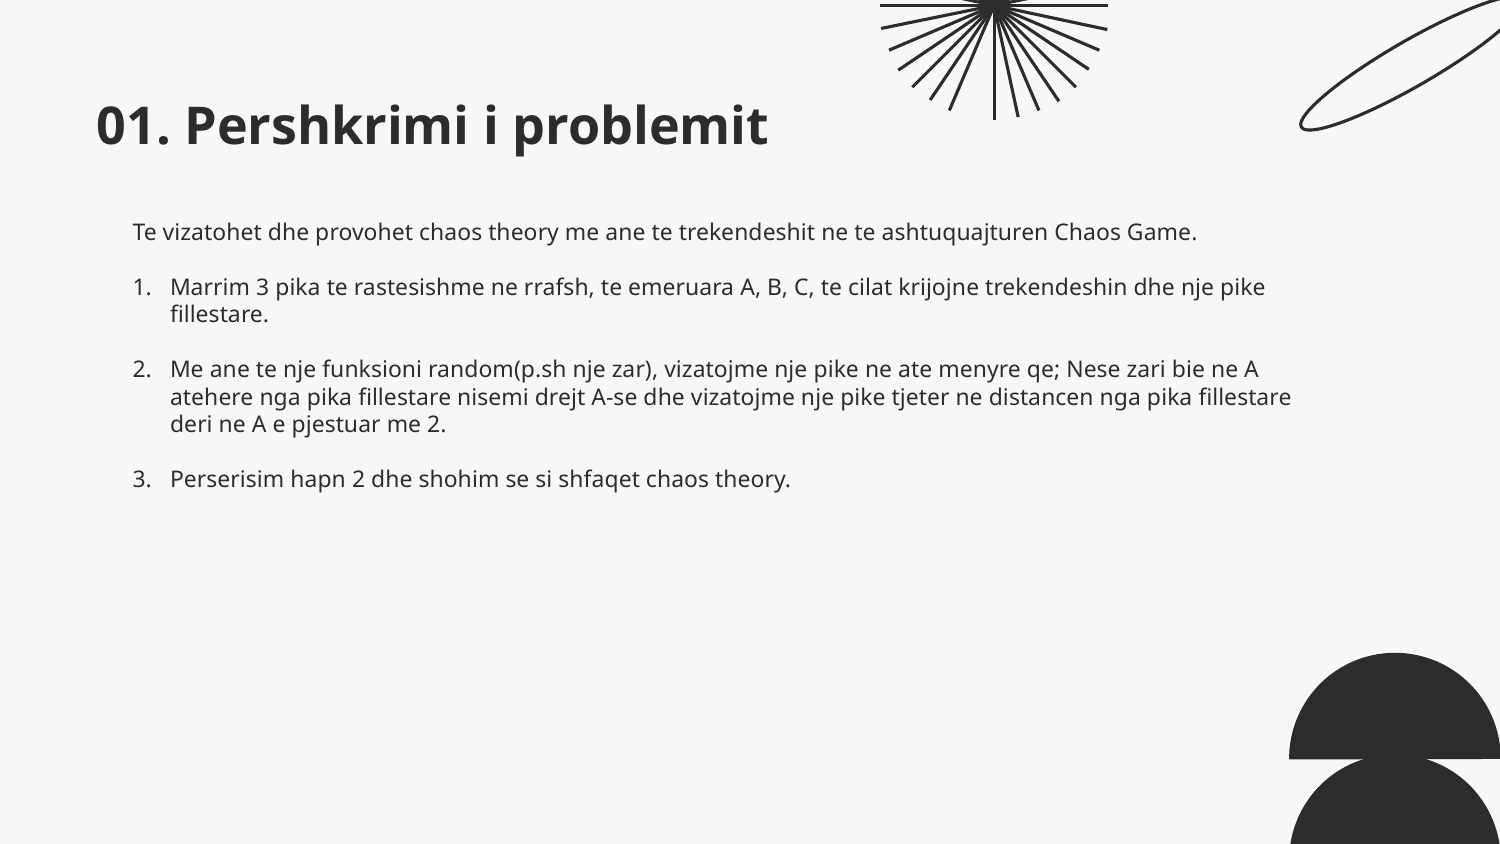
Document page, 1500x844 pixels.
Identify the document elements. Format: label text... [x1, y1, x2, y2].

title 01. Pershkrimi i problemit [81, 77, 1419, 231]
list Te vizatohet dhe provohet chaos theory me ane te trekendeshit ne te ashtuquajturen Chaos Game. Marrim 3 pika te rastesishme ne rrafsh, te emeruara A, B, C, te cilat krijojne trekendeshin dhe nje pike fillestare. Me ane te nje funksioni random(p.sh nje zar), vizatojme nje pike ne ate menyre qe; Nese zari bie ne A atehere nga pika fillestare nisemi drejt A-se dhe vizatojme nje pike tjeter ne distancen nga pika fillestare deri ne A e pjestuar me 2. Perserisim hapn 2 dhe shohim se si shfaqet chaos theory. [117, 202, 1352, 726]
